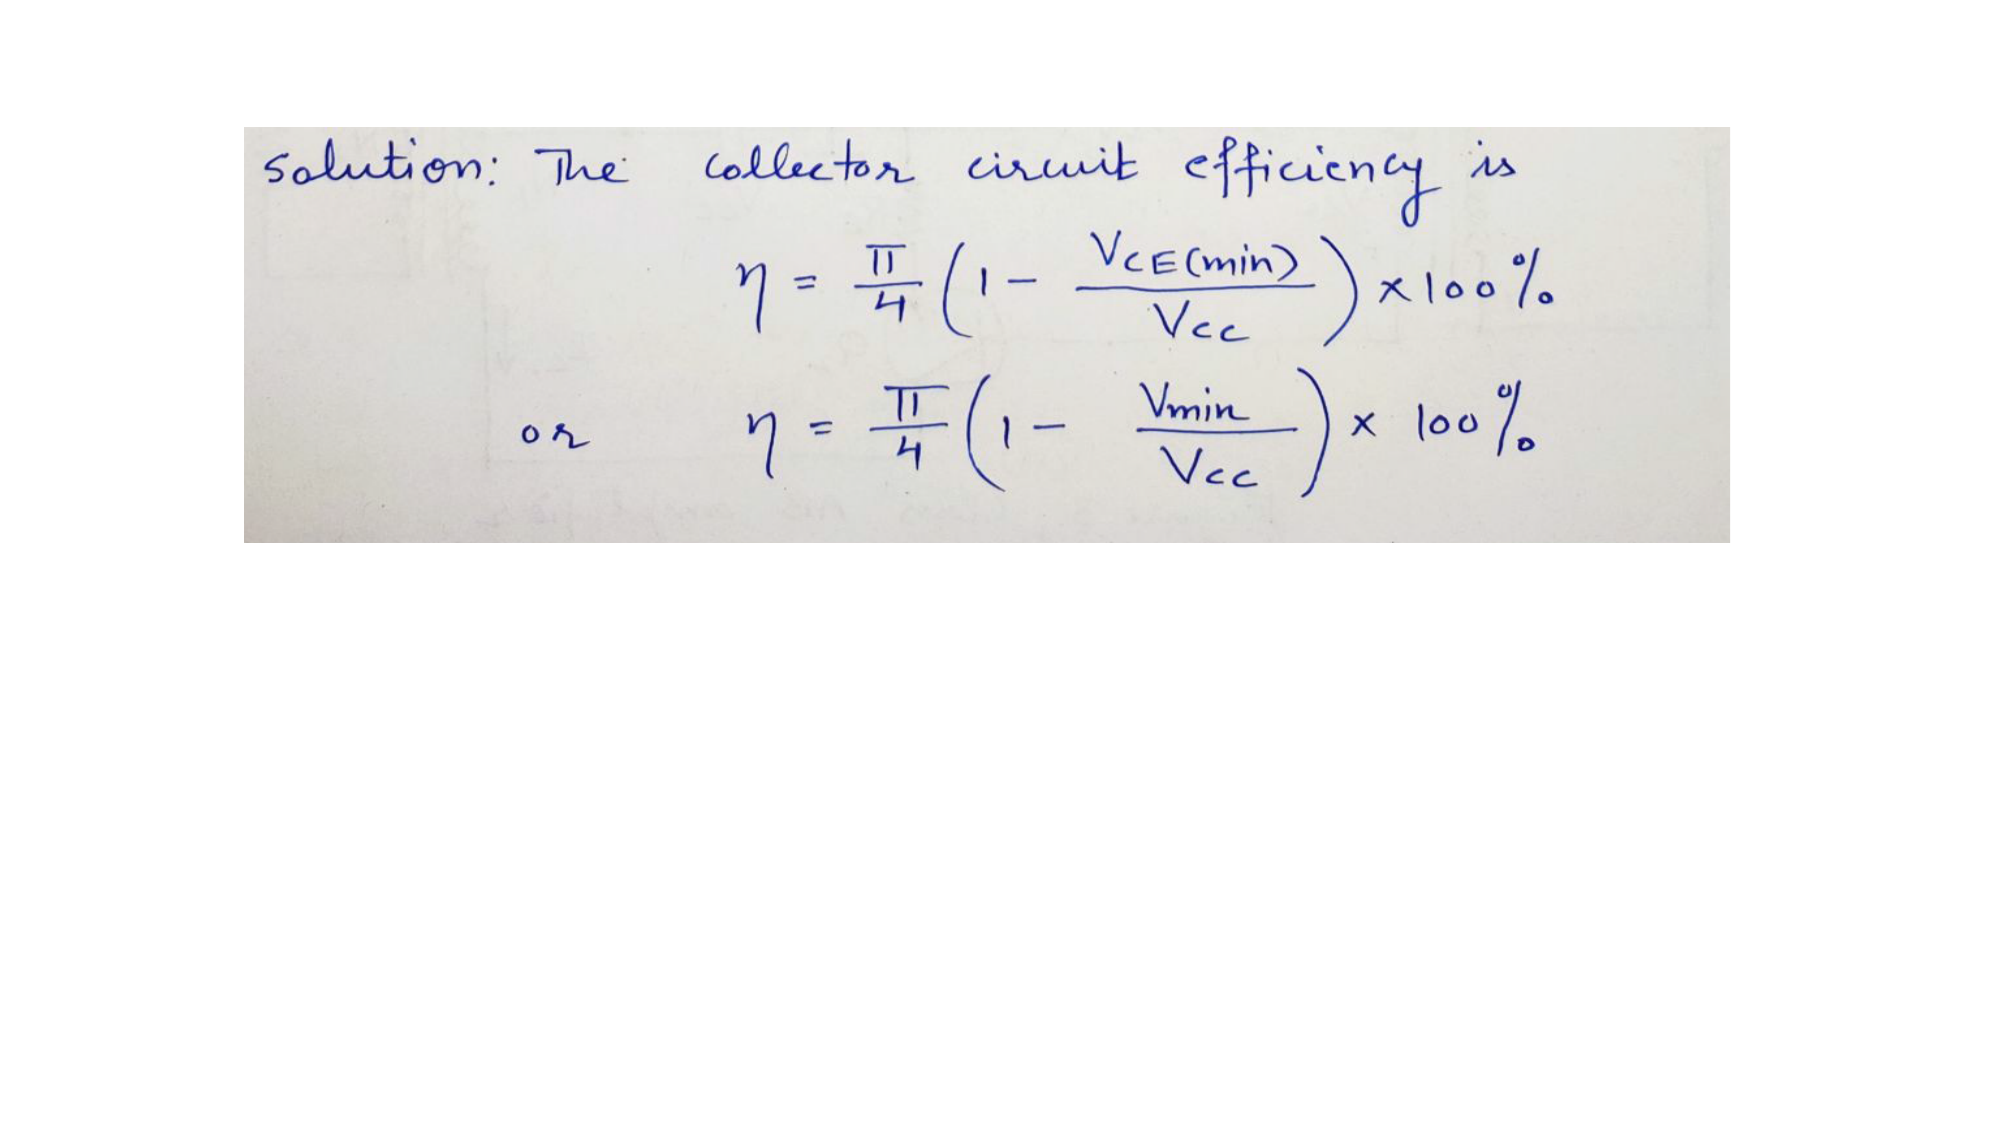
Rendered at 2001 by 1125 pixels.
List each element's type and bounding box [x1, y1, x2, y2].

picture [244, 127, 1731, 543]
